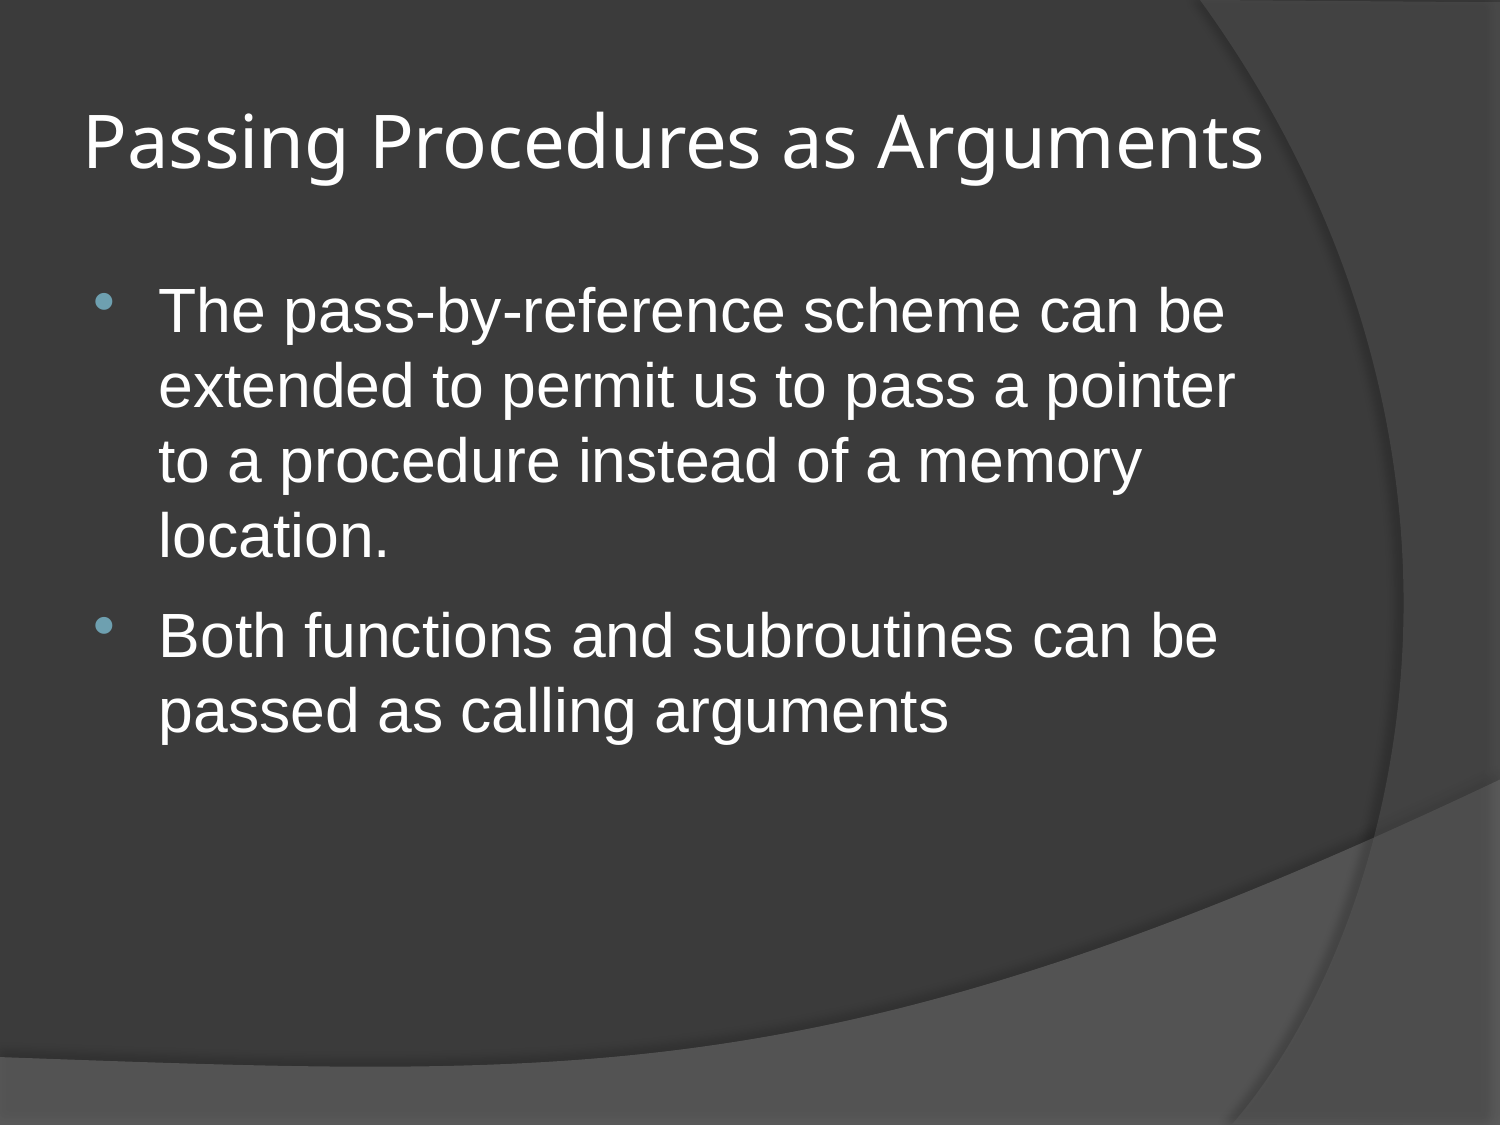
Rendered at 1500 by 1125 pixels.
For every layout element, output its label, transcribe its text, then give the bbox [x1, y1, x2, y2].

list The pass-by-reference scheme can be extended to permit us to pass a pointer to a procedure instead of a memory location. Both functions and subroutines can be passed as calling arguments [75, 262, 1300, 1005]
title Passing Procedures as Arguments [75, 45, 1300, 233]
